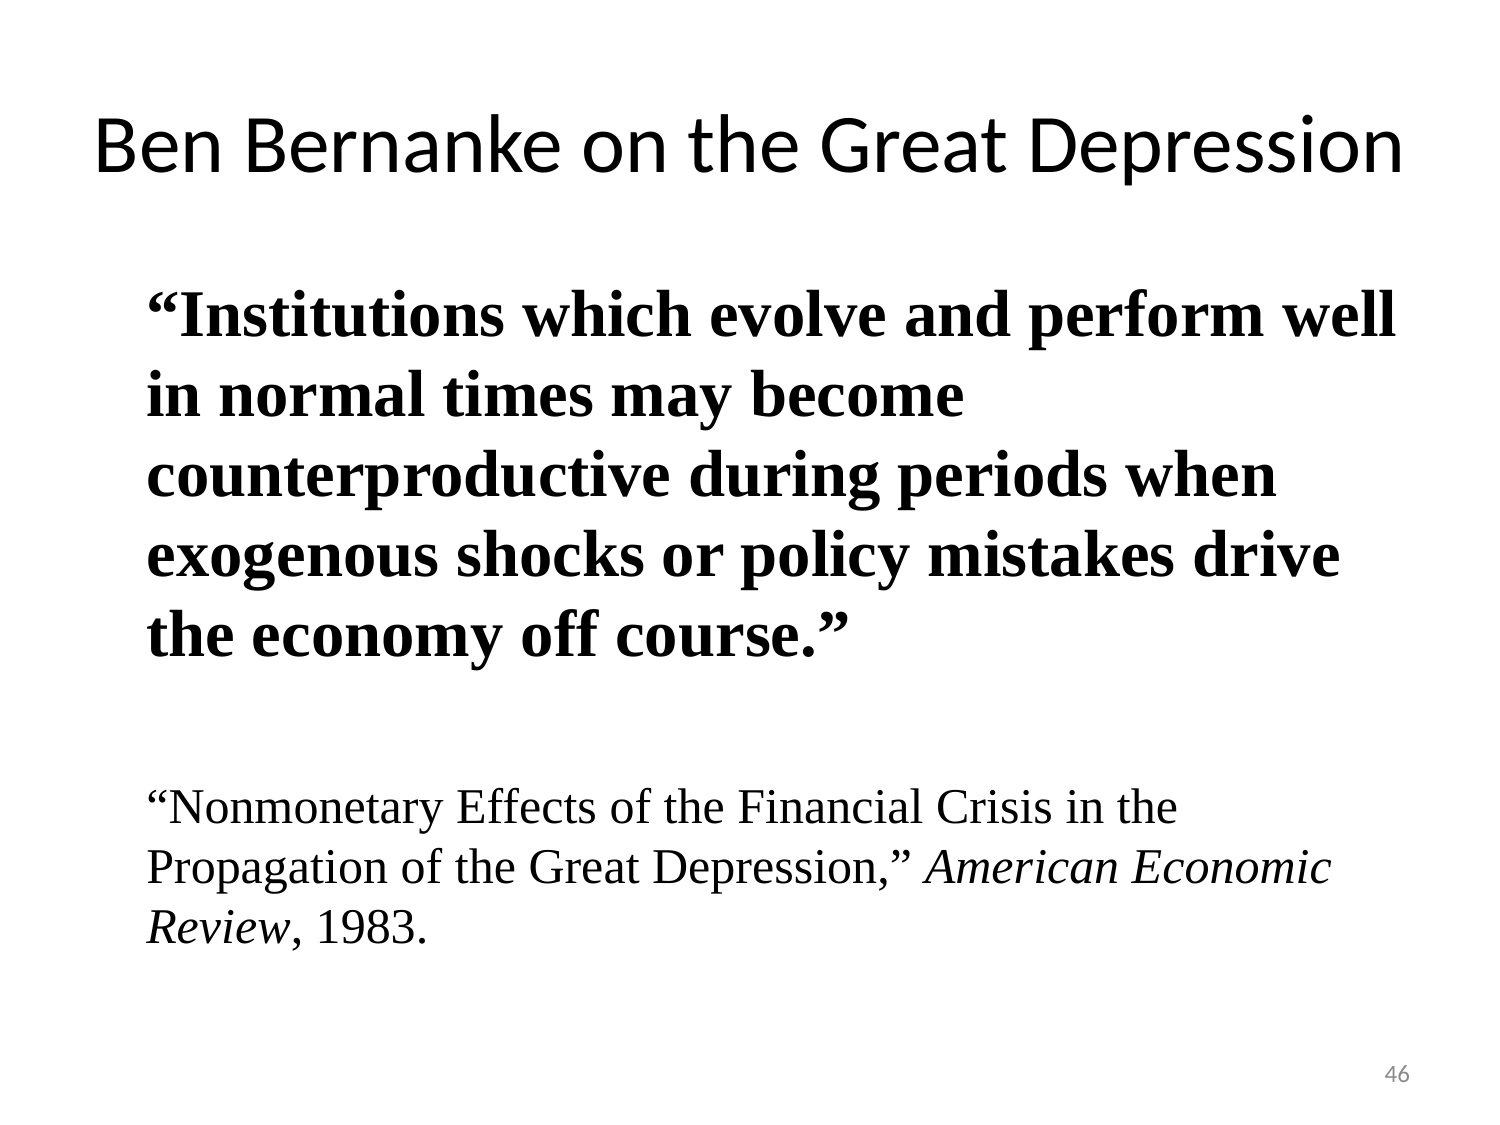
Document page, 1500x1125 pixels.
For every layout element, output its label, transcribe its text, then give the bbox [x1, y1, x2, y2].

list “Institutions which evolve and perform well in normal times may become counterproductive during periods when exogenous shocks or policy mistakes drive the economy off course.” “Nonmonetary Effects of the Financial Crisis in the Propagation of the Great Depression,” American Economic Review, 1983. [75, 262, 1425, 1005]
title Ben Bernanke on the Great Depression [75, 45, 1425, 233]
slide_number 46 [1074, 1042, 1425, 1103]
